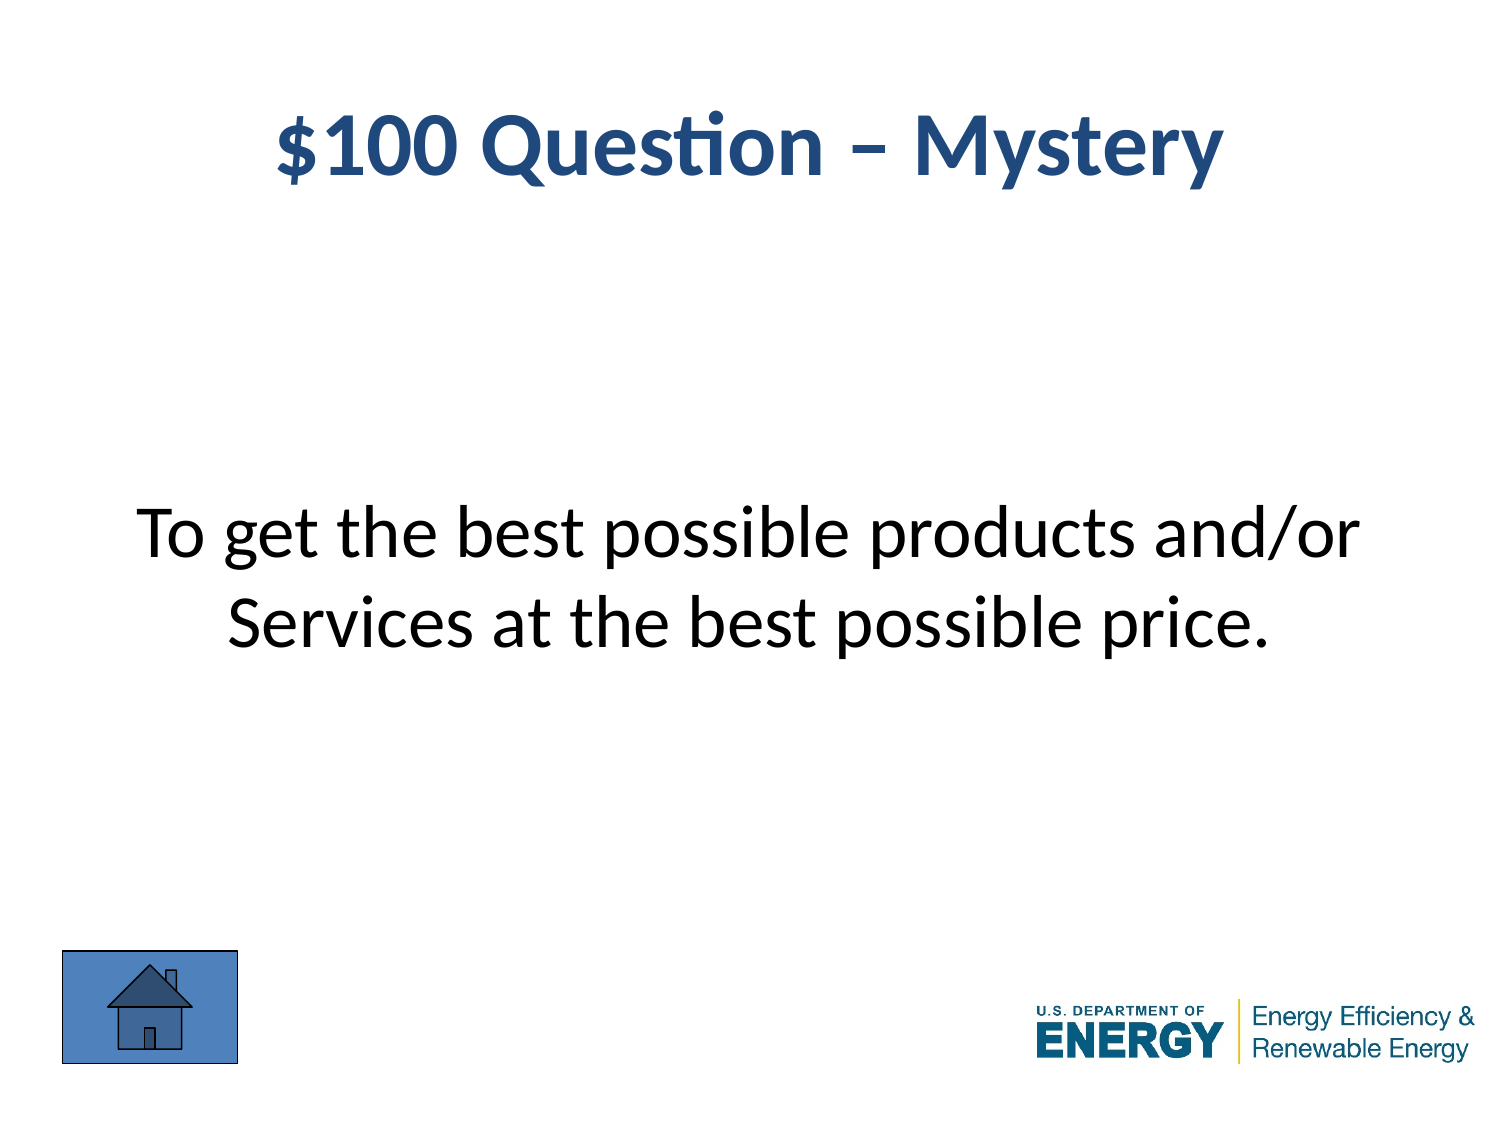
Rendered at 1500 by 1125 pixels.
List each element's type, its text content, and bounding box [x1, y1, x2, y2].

picture [1037, 999, 1475, 1064]
text_box To get the best possible products and/or Services at the best possible price. [0, 474, 1500, 670]
title $100 Question – Mystery [75, 45, 1425, 233]
